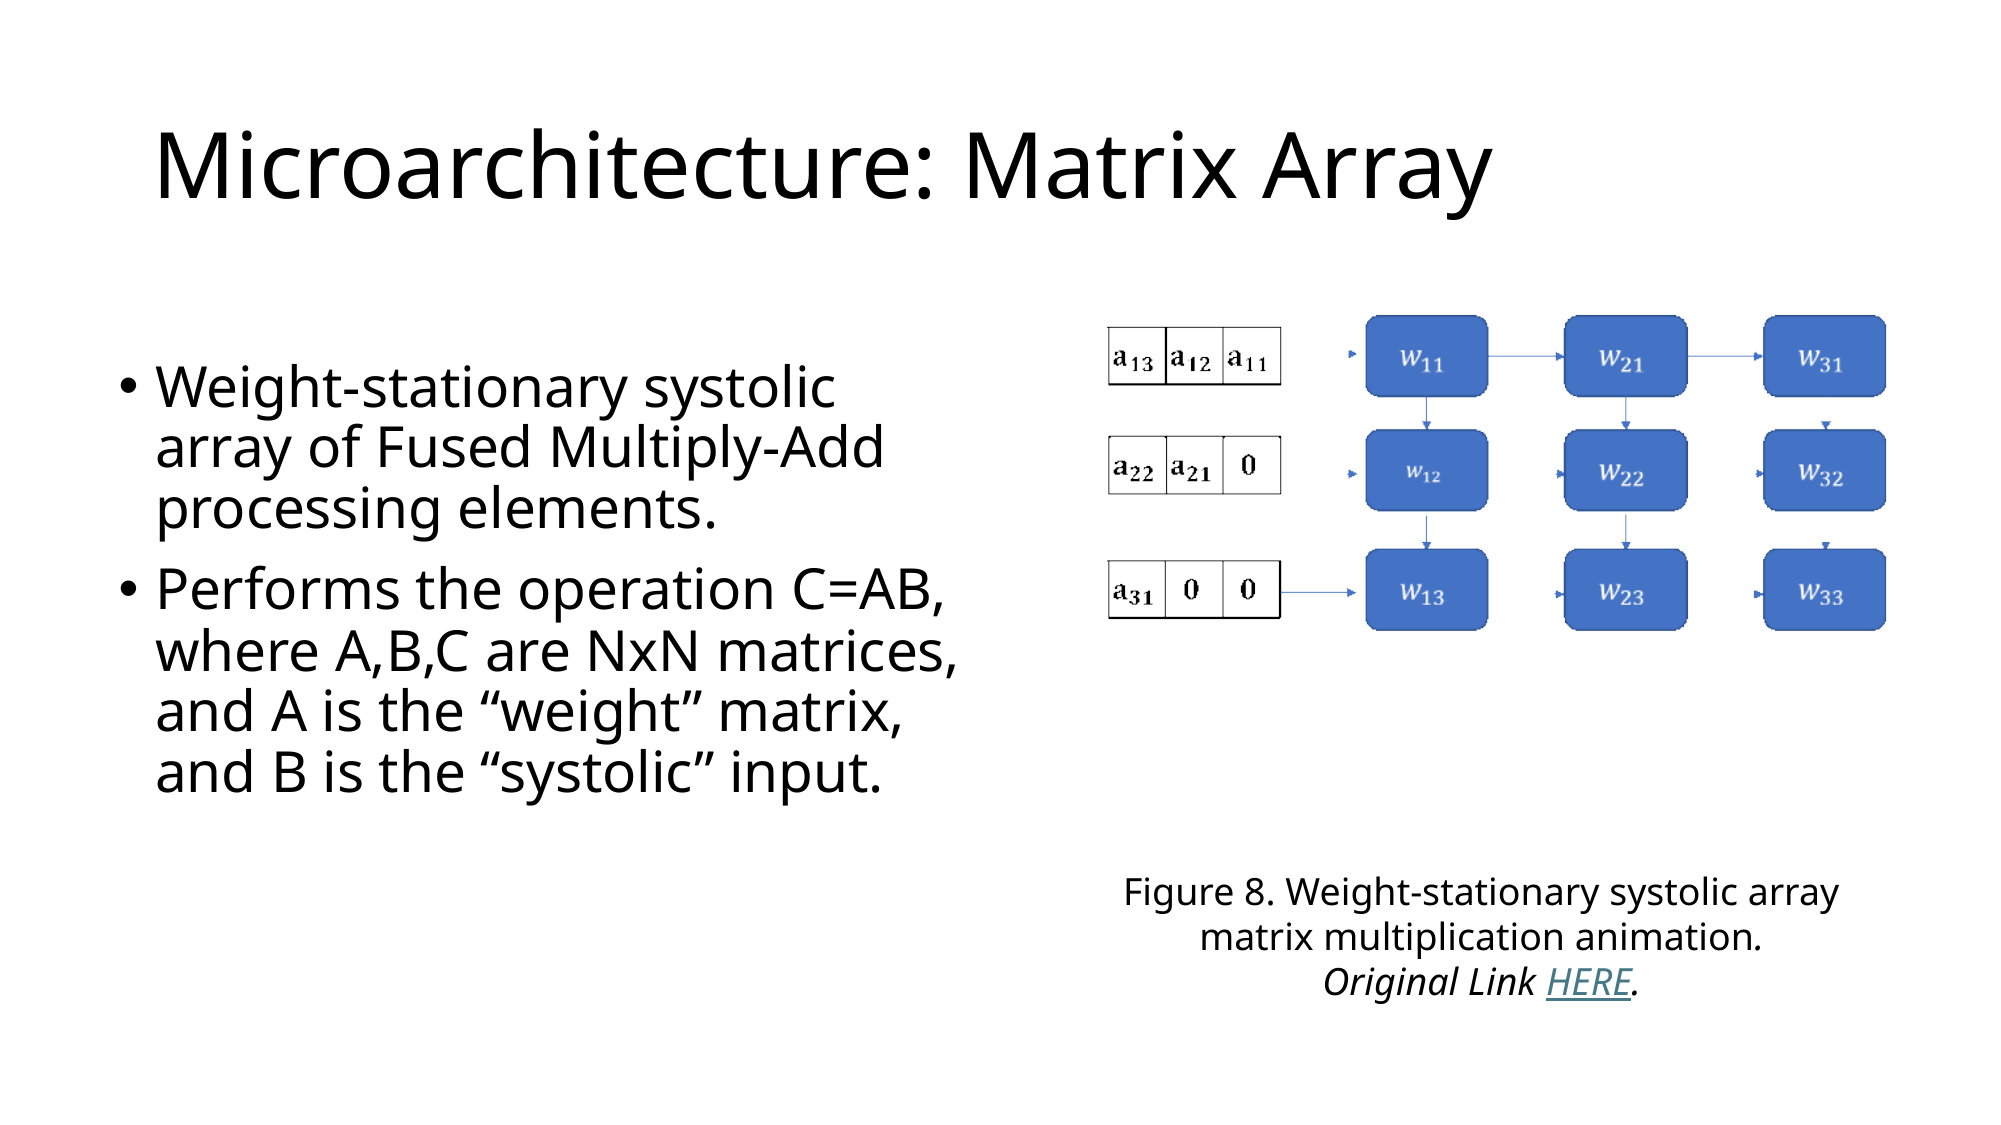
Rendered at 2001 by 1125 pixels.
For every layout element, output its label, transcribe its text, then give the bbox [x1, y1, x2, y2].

picture [1048, 293, 1914, 891]
title Microarchitecture: Matrix Array [137, 59, 1863, 278]
text_box Figure 8. Weight-stationary systolic array matrix multiplication animation. Original Link HERE. [1048, 860, 1915, 1016]
list Weight-stationary systolic array of Fused Multiply-Add processing elements. Performs the operation C=AB, where A,B,C are NxN matrices, and A is the “weight” matrix, and B is the “systolic” input. [103, 350, 985, 861]
